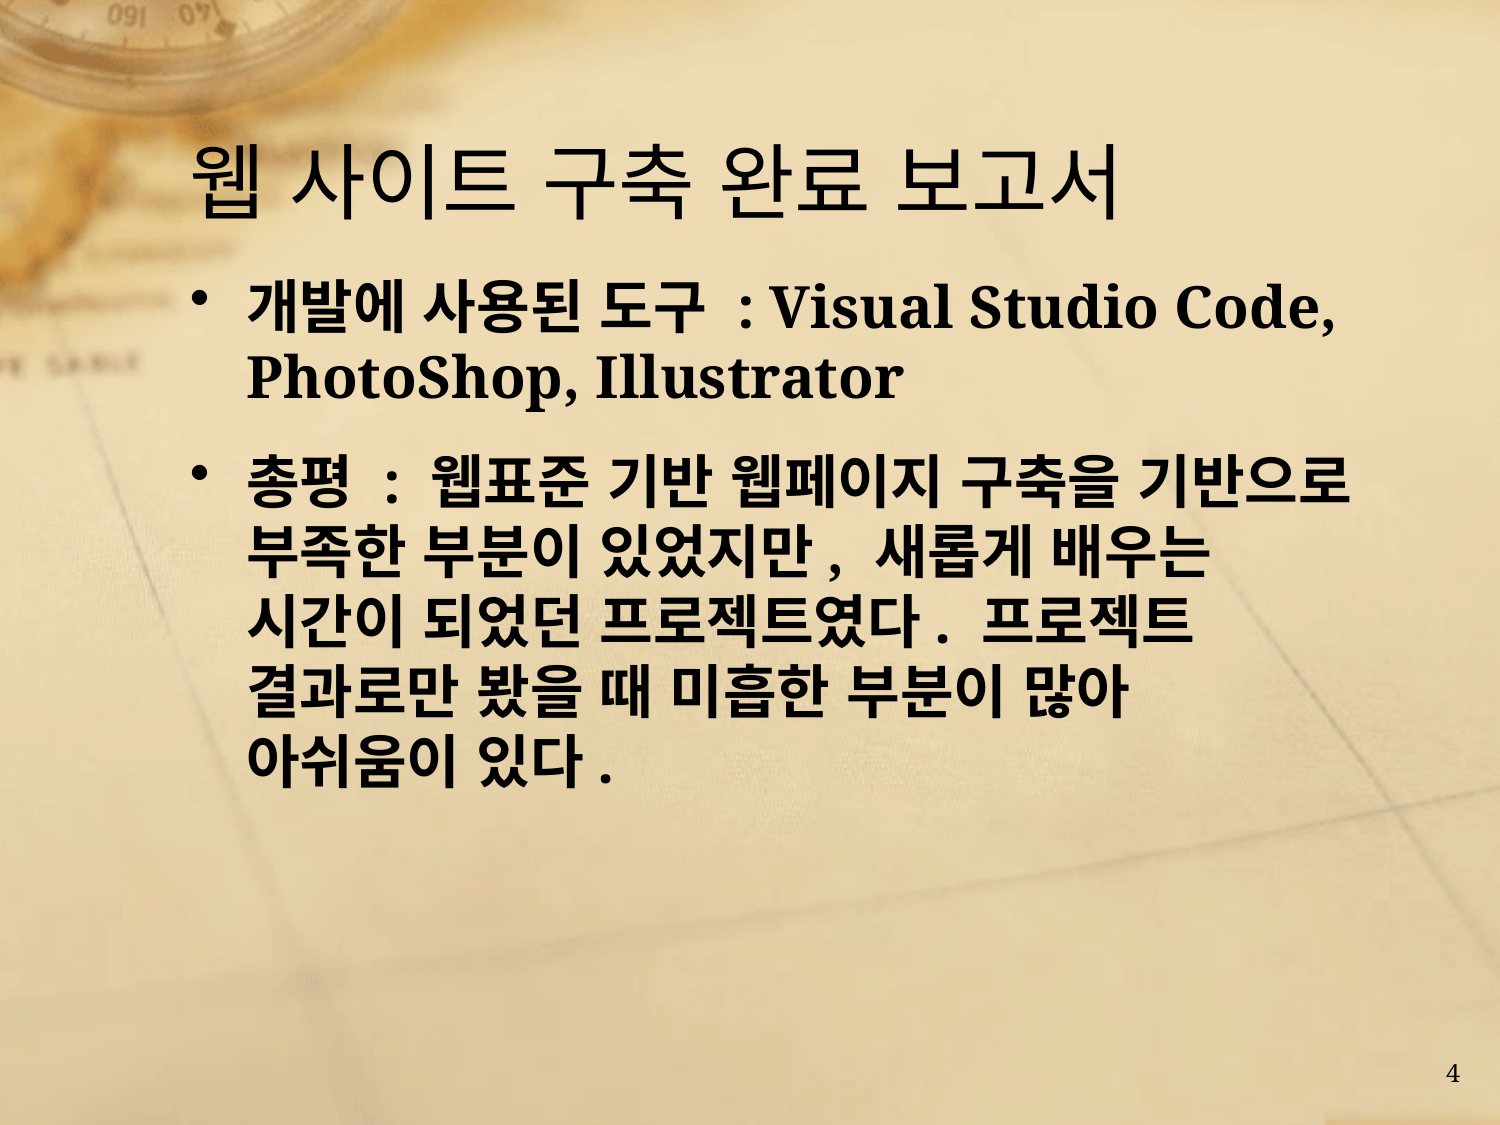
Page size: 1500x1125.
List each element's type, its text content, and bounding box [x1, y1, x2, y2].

title 웹 사이트 구축 완료 보고서 [174, 45, 1463, 238]
list 개발에 사용된 도구 : Visual Studio Code, PhotoShop, Illustrator 총평 : 웹표준 기반 웹페이지 구축을 기반으로 부족한 부분이 있었지만, 새롭게 배우는 시간이 되었던 프로젝트였다. 프로젝트 결과로만 봤을 때 미흡한 부분이 많아 아쉬움이 있다. [174, 262, 1375, 1005]
picture [0, 0, 1500, 1125]
slide_number 4 [1262, 1050, 1475, 1103]
